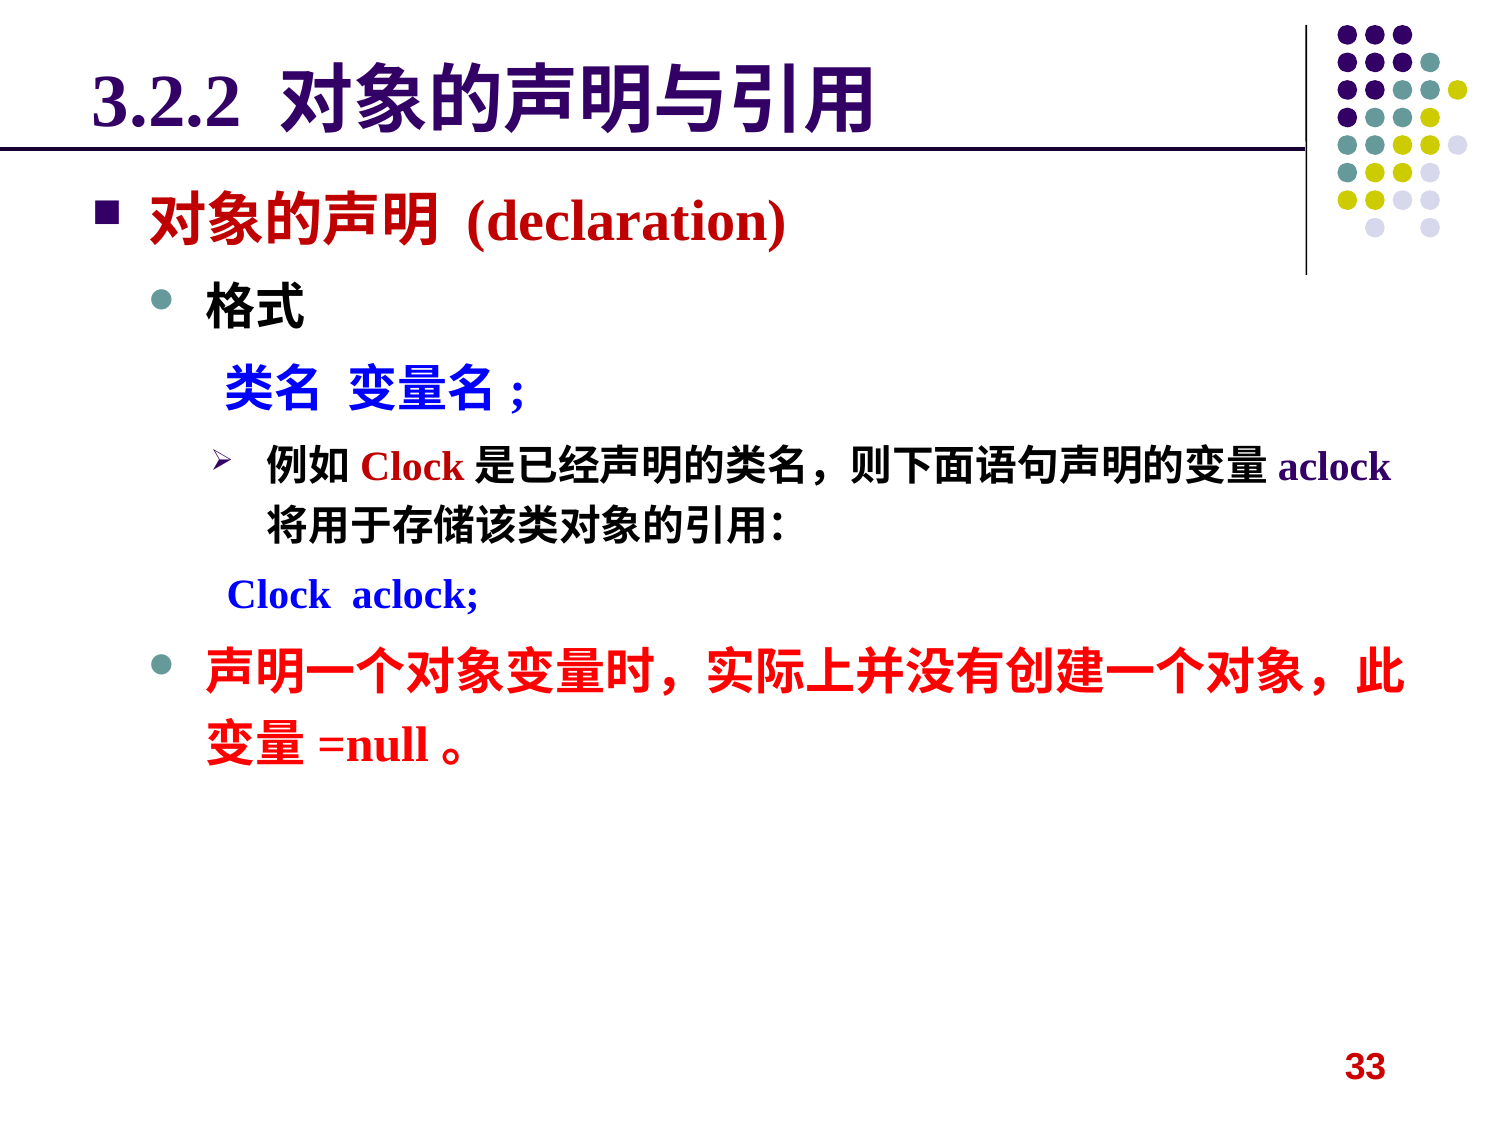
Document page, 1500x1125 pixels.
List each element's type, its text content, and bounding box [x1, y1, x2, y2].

list 对象的声明 (declaration) 格式 类名 变量名; 例如Clock是已经声明的类名，则下面语句声明的变量aclock将用于存储该类对象的引用： Clock aclock; 声明一个对象变量时，实际上并没有创建一个对象，此变量=null。 [76, 160, 1427, 1012]
title 3.2.2 对象的声明与引用 [76, 31, 1315, 149]
